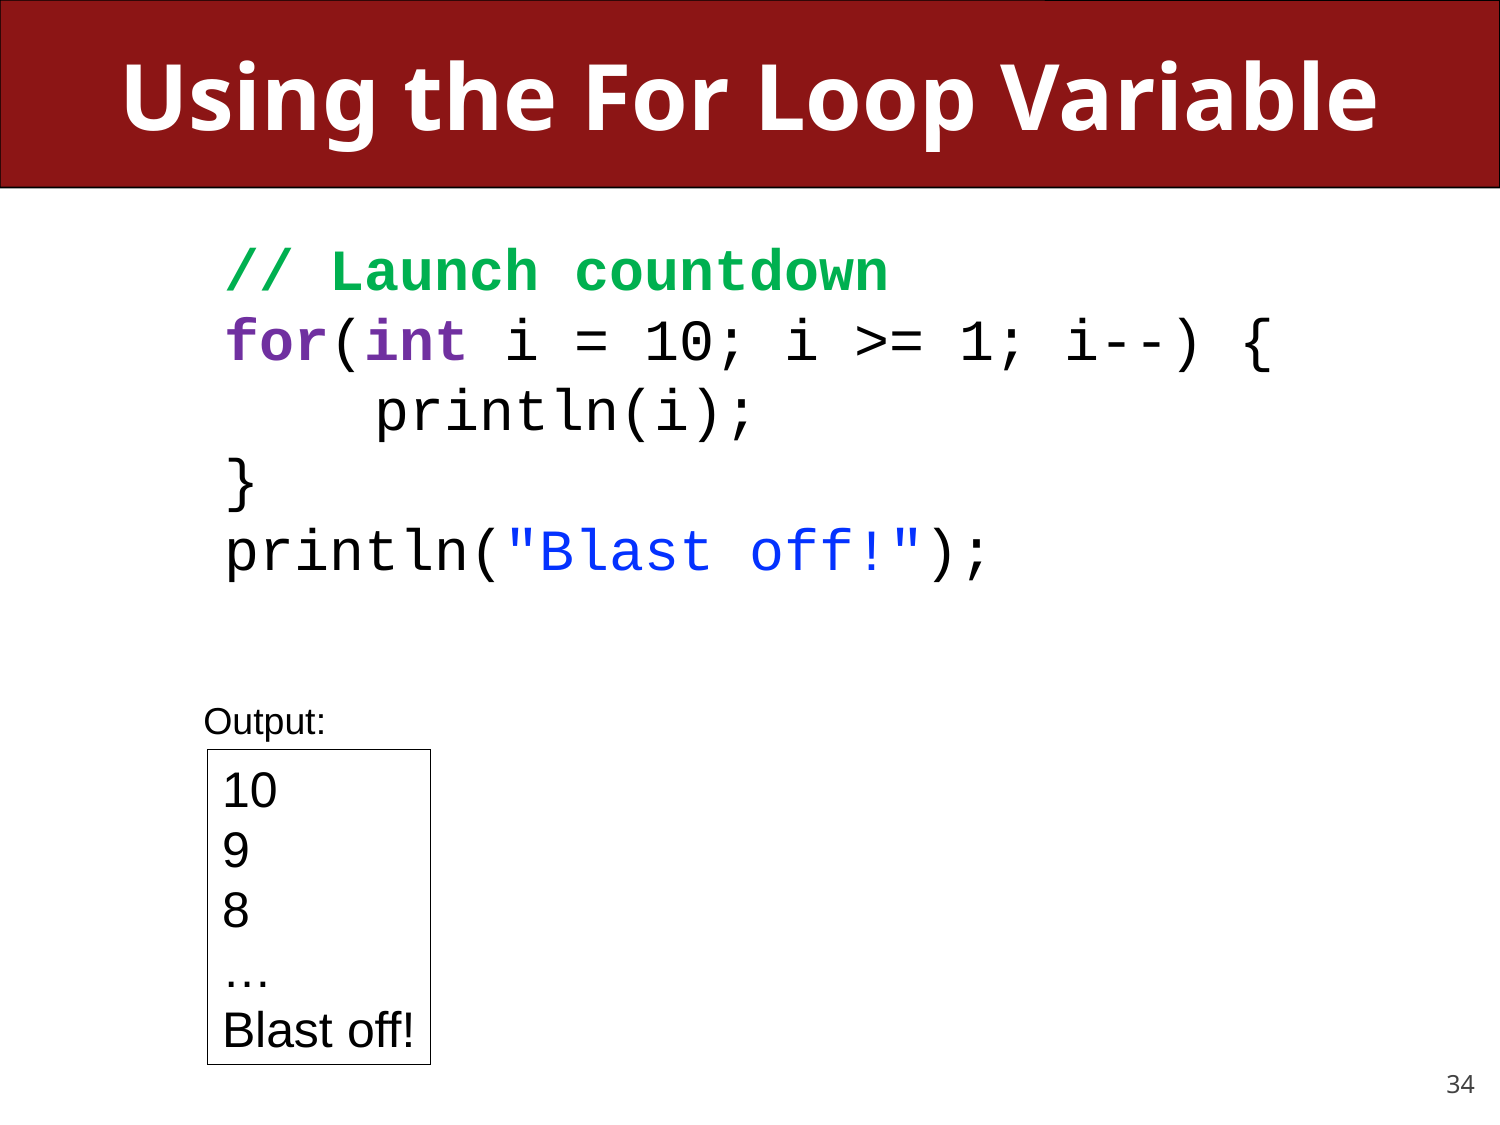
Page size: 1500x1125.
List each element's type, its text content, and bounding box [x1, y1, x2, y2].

title Using the For Loop Variable [75, 0, 1425, 188]
text_box // Launch countdown for(int i = 10; i >= 1; i--) { println(i); } println("Blast off!"); [210, 224, 1290, 590]
text_box 10 9 8 … Blast off! [207, 749, 431, 1065]
text_box Output: [188, 689, 342, 750]
